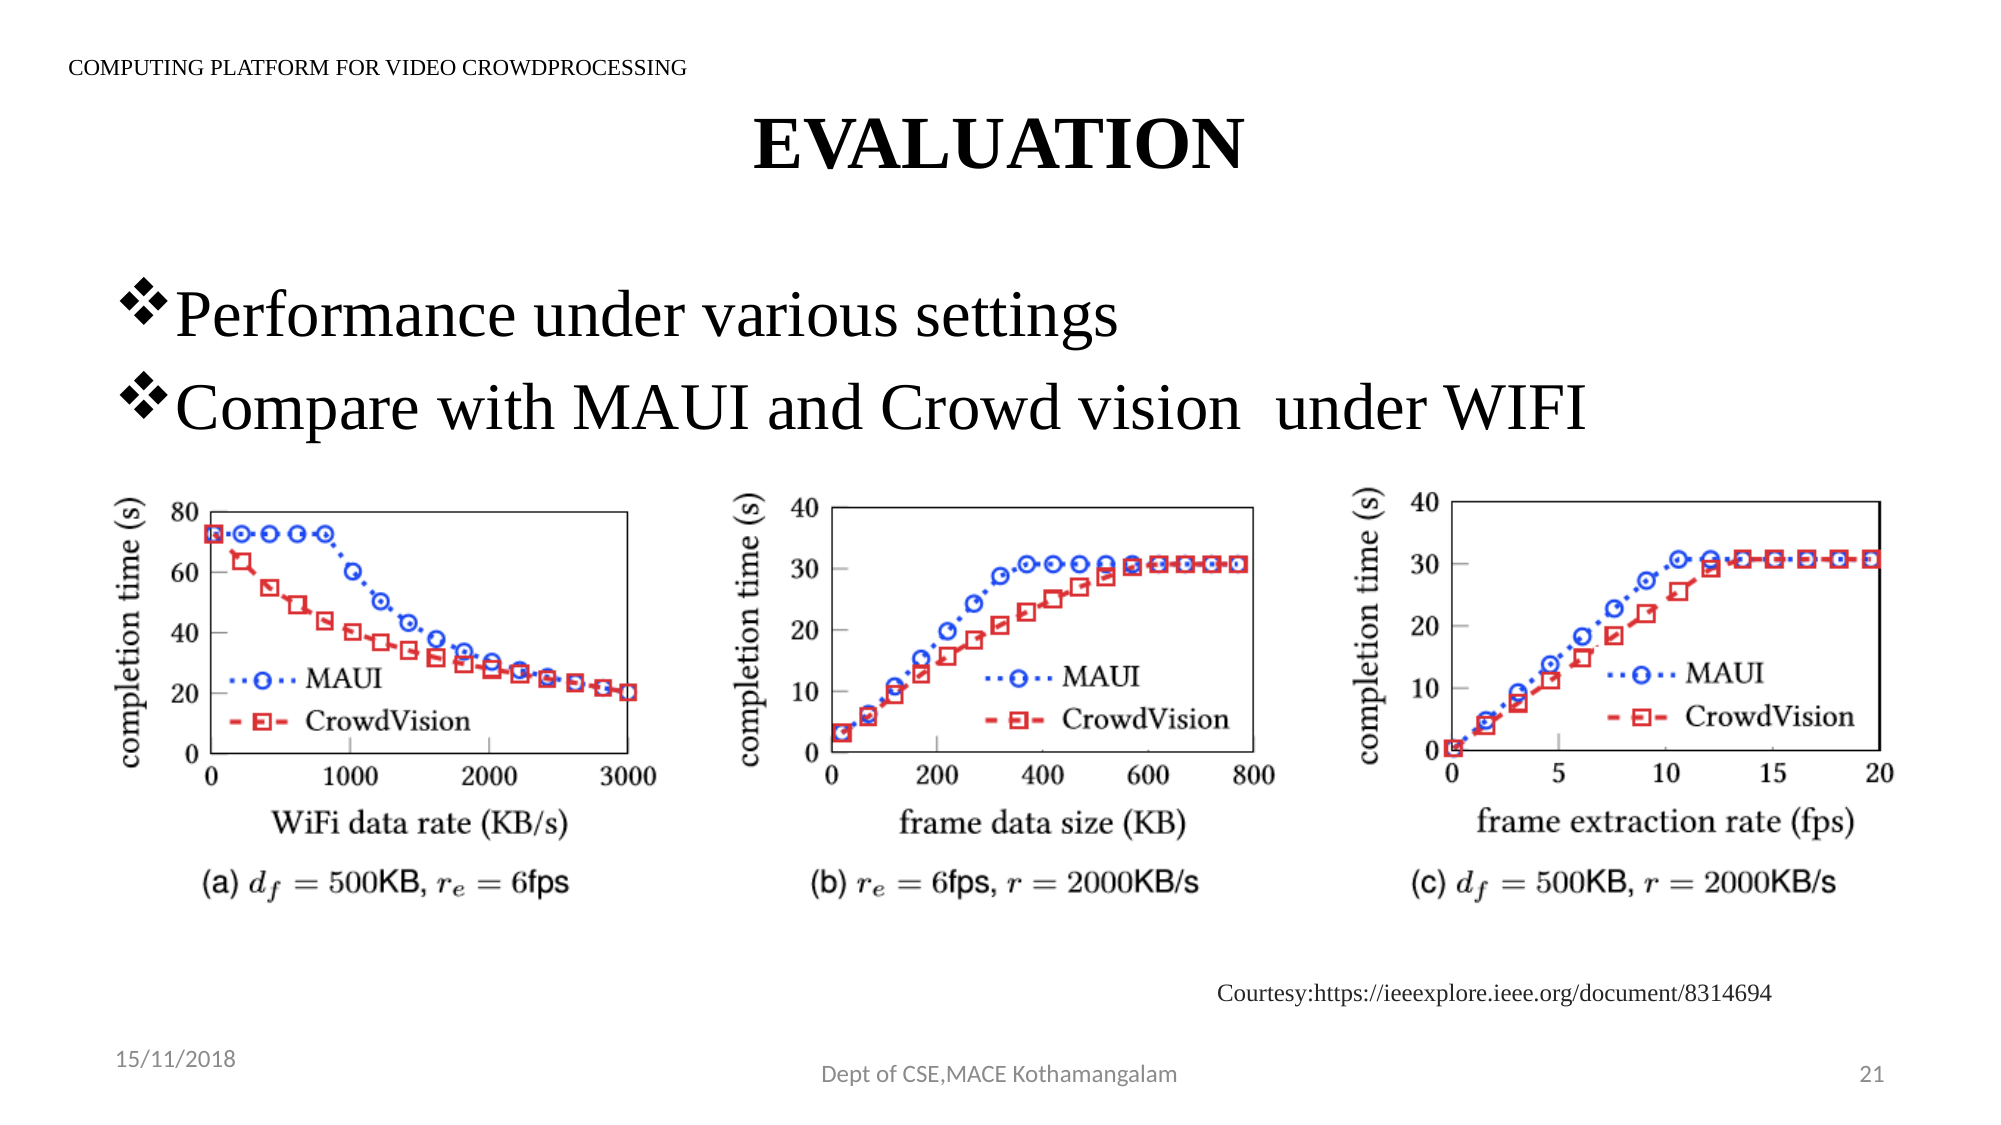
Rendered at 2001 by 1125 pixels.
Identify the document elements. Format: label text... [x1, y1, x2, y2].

footer Dept of CSE,MACE Kothamangalam [683, 1042, 1317, 1103]
slide_number 21 [1433, 1042, 1900, 1103]
picture [90, 484, 1899, 910]
list Performance under various settings Compare with MAUI and Crowd vision under WIFI [99, 262, 1900, 483]
text_box Courtesy:https://ieeexplore.ieee.org/document/8314694 [1202, 1005, 1805, 1014]
title EVALUATION [99, 45, 1900, 233]
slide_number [99, 1042, 567, 1103]
list Performance under various settings Compare with MAUI and Crowd vision under WIFI [99, 919, 1900, 1005]
text_box COMPUTING PLATFORM FOR VIDEO CROWDPROCESSING [53, 45, 709, 115]
